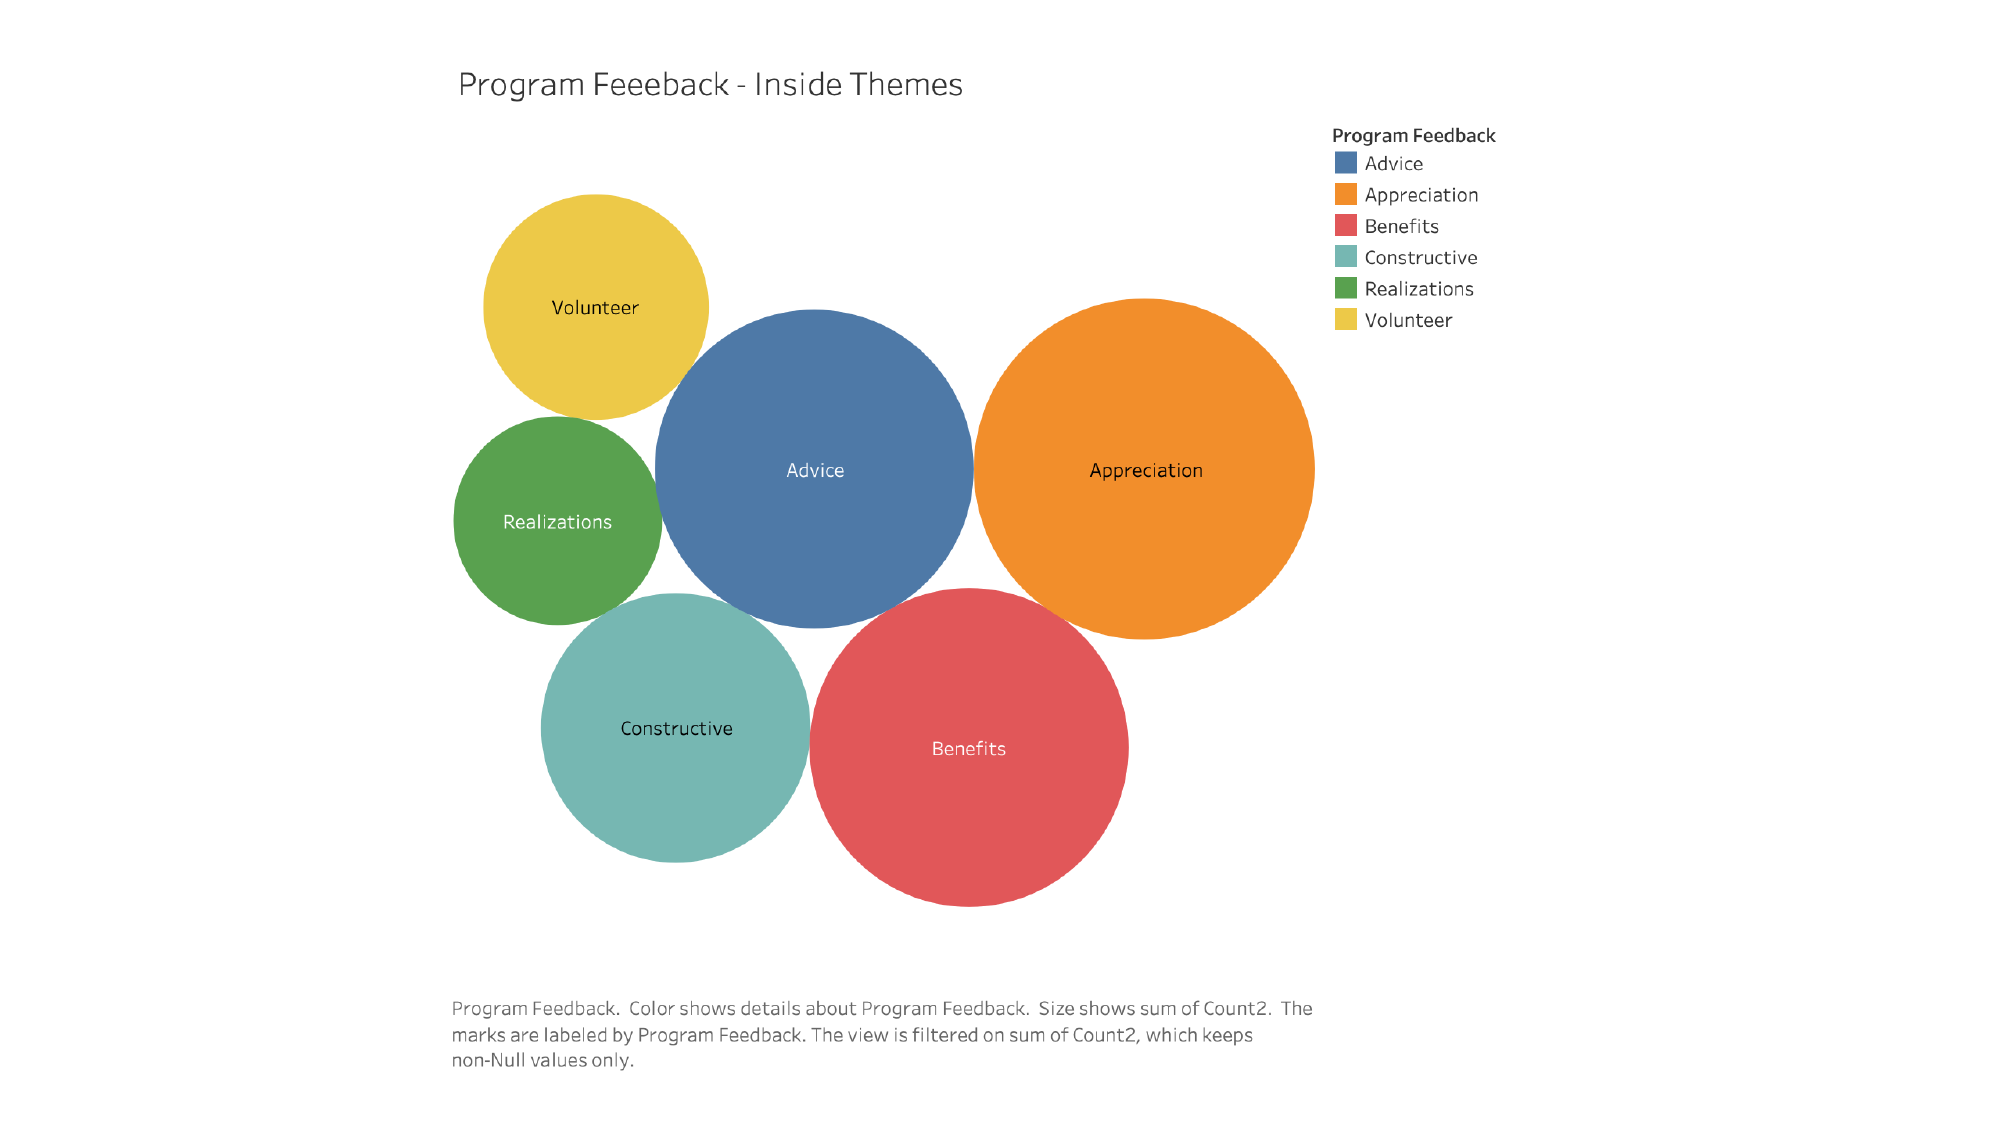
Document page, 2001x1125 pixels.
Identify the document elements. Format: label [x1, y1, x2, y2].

picture [451, 51, 1549, 1074]
